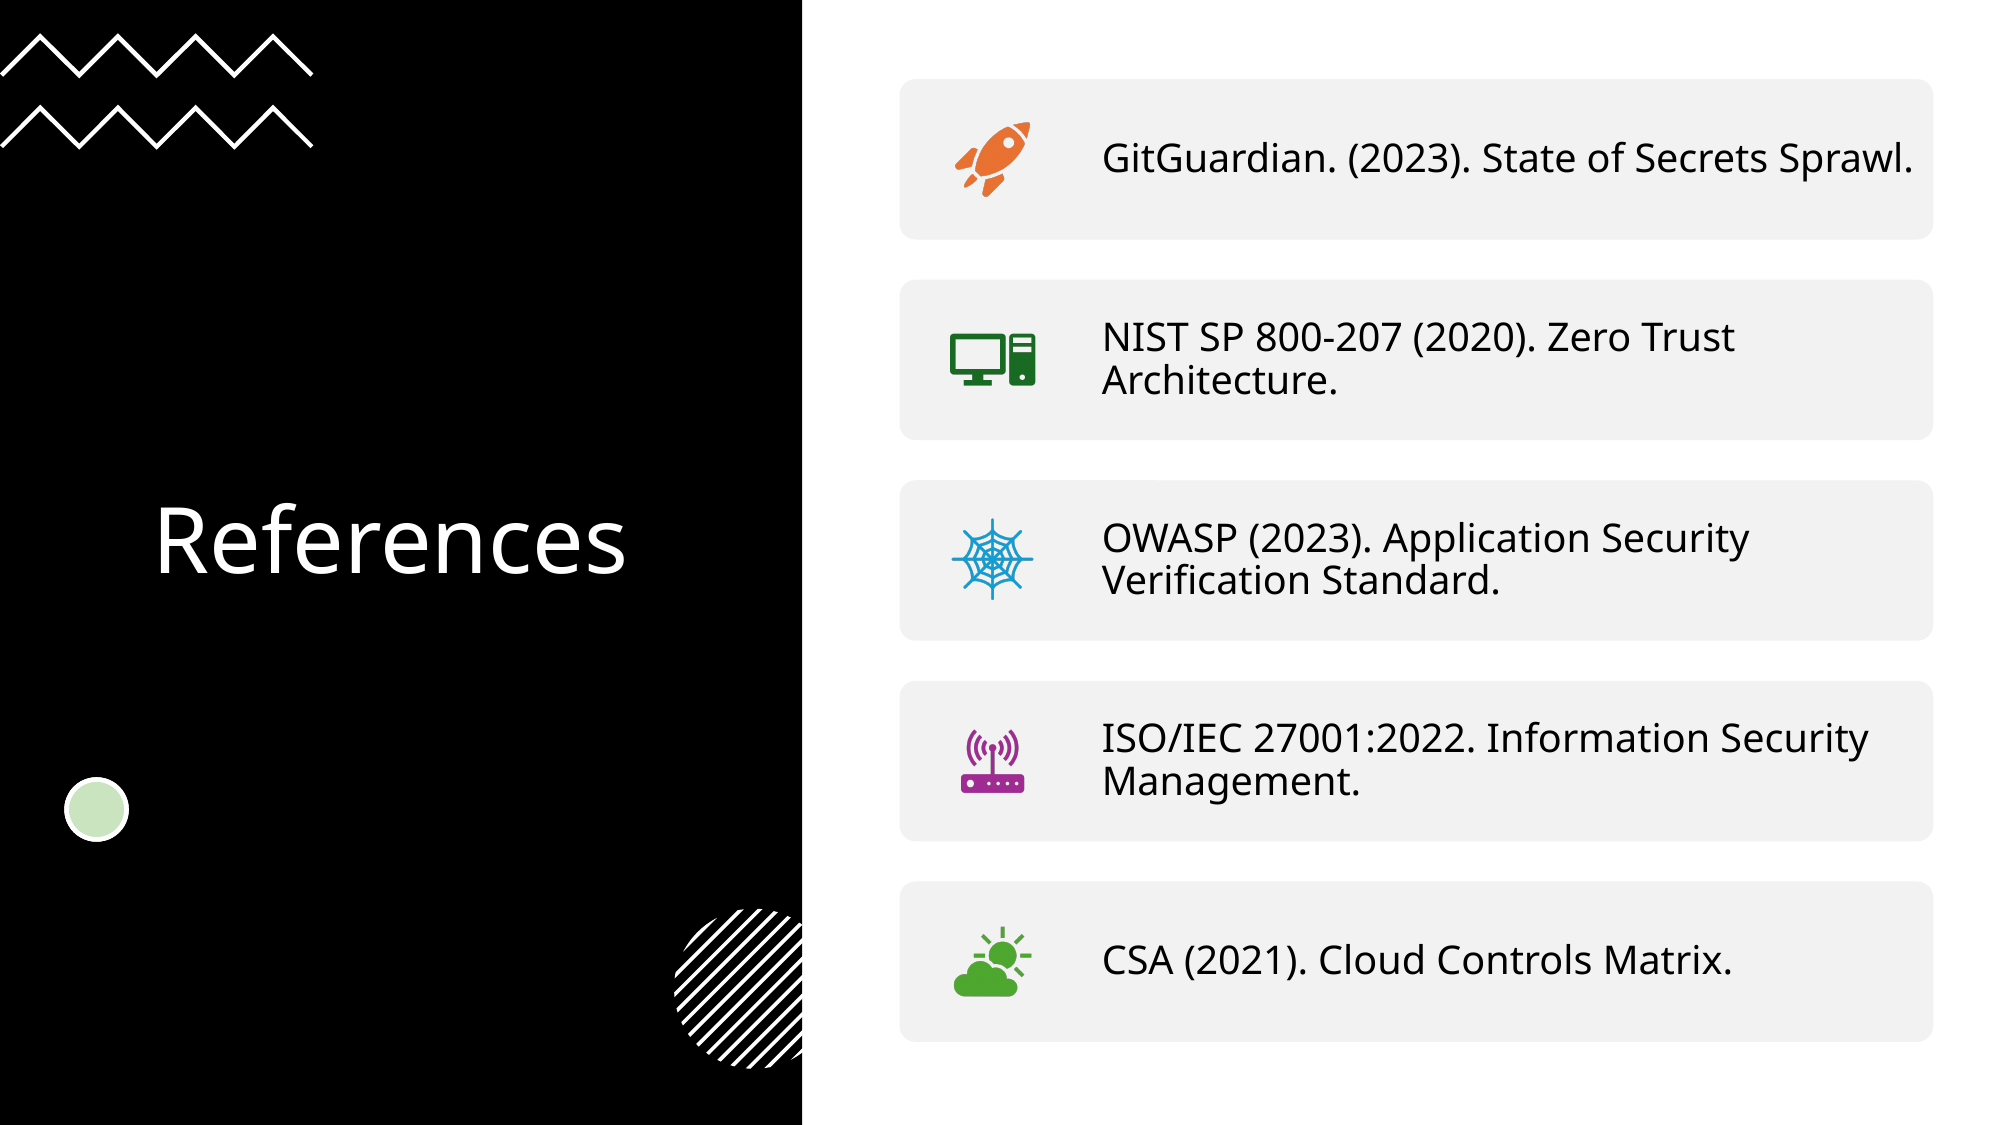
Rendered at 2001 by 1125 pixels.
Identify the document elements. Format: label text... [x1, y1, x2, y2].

text_box [0, 0, 804, 1125]
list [899, 77, 1934, 1044]
text_box [65, 777, 129, 841]
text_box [0, 32, 314, 151]
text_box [673, 908, 835, 1070]
text_box [804, 0, 2000, 1125]
title References [137, 196, 663, 892]
